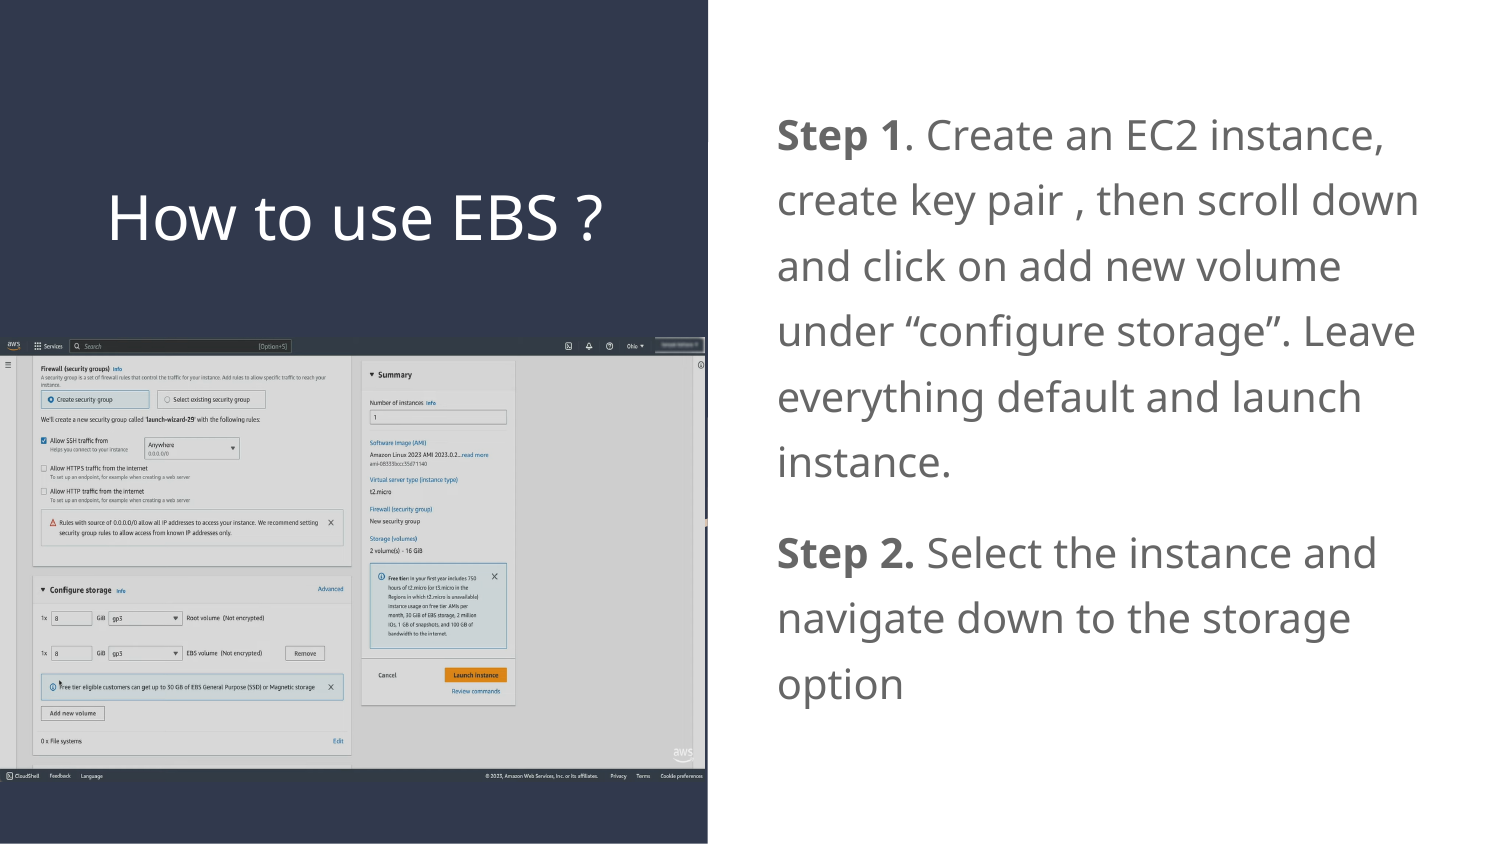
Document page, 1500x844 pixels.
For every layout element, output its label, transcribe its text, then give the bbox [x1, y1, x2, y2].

picture [0, 336, 706, 783]
title How to use EBS ? [51, 10, 660, 335]
list Step 1. Create an EC2 instance, create key pair , then scroll down and click on add new volume under “configure storage”. Leave everything default and launch instance. Step 2. Select the instance and navigate down to the storage option [761, 82, 1446, 755]
